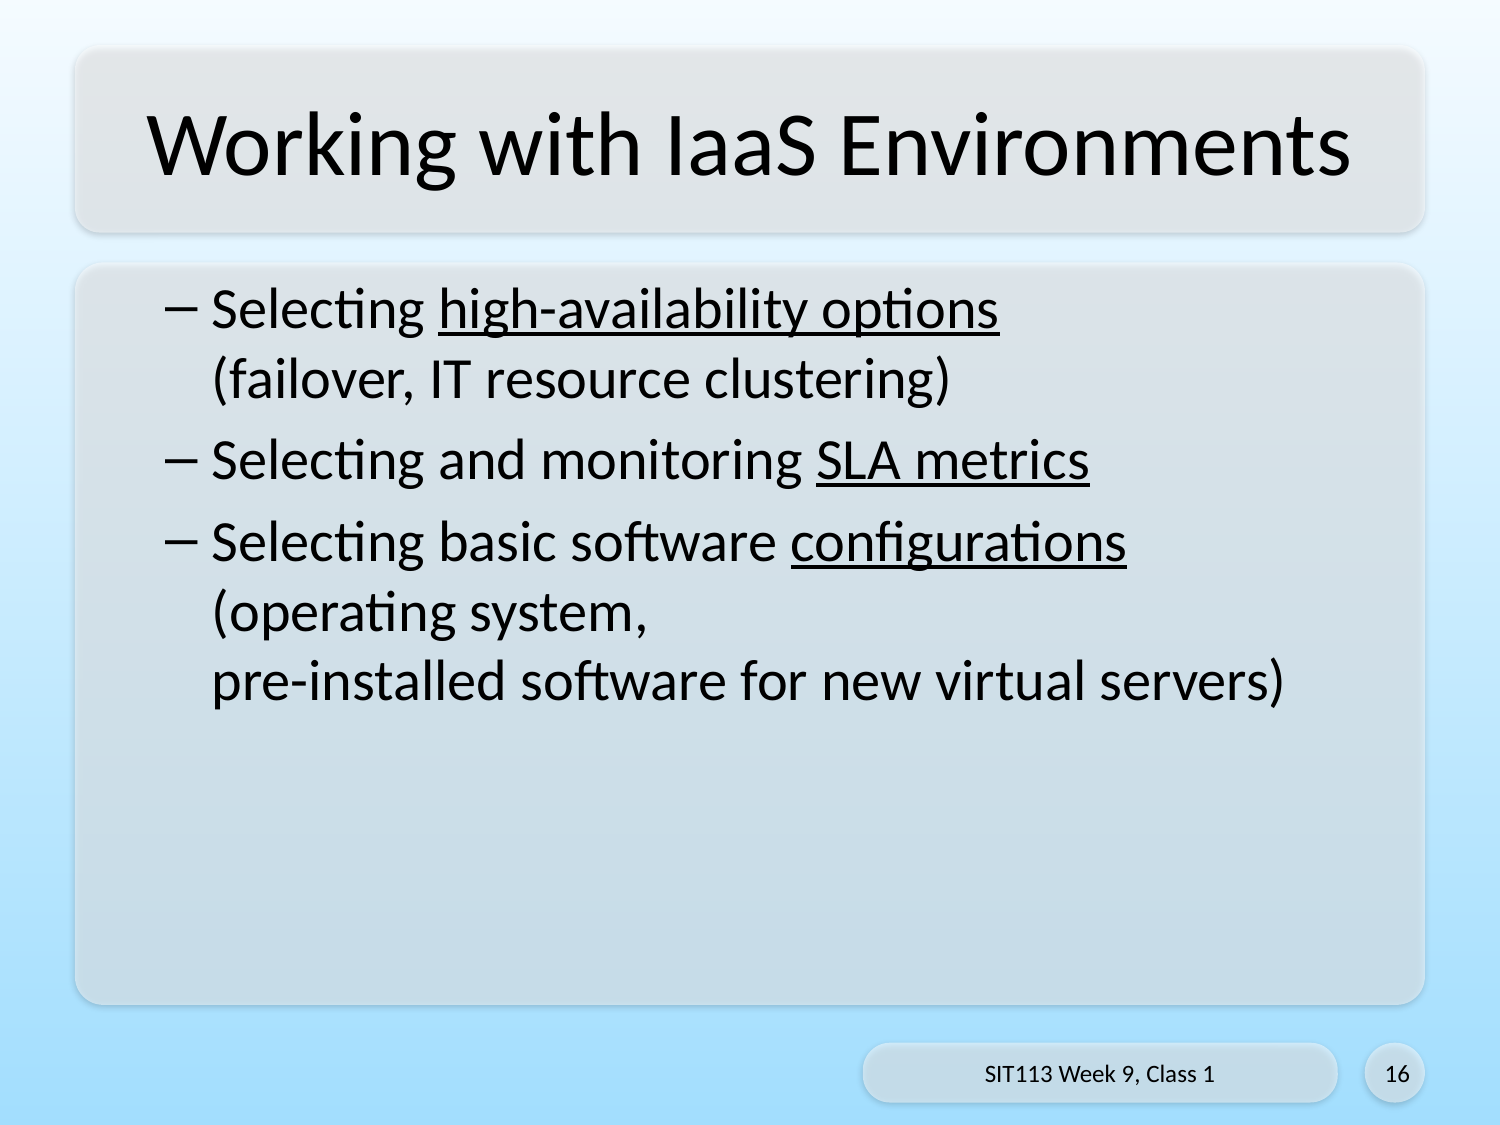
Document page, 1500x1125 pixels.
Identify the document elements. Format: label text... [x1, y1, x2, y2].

title Working with IaaS Environments [75, 45, 1425, 233]
list Selecting high-availability options (failover, IT resource clustering) Selecting and monitoring SLA metrics Selecting basic software configurations (operating system, pre-installed software for new virtual servers) [75, 262, 1425, 1005]
slide_number 16 [1364, 1042, 1425, 1103]
footer SIT113 Week 9, Class 1 [862, 1042, 1338, 1103]
